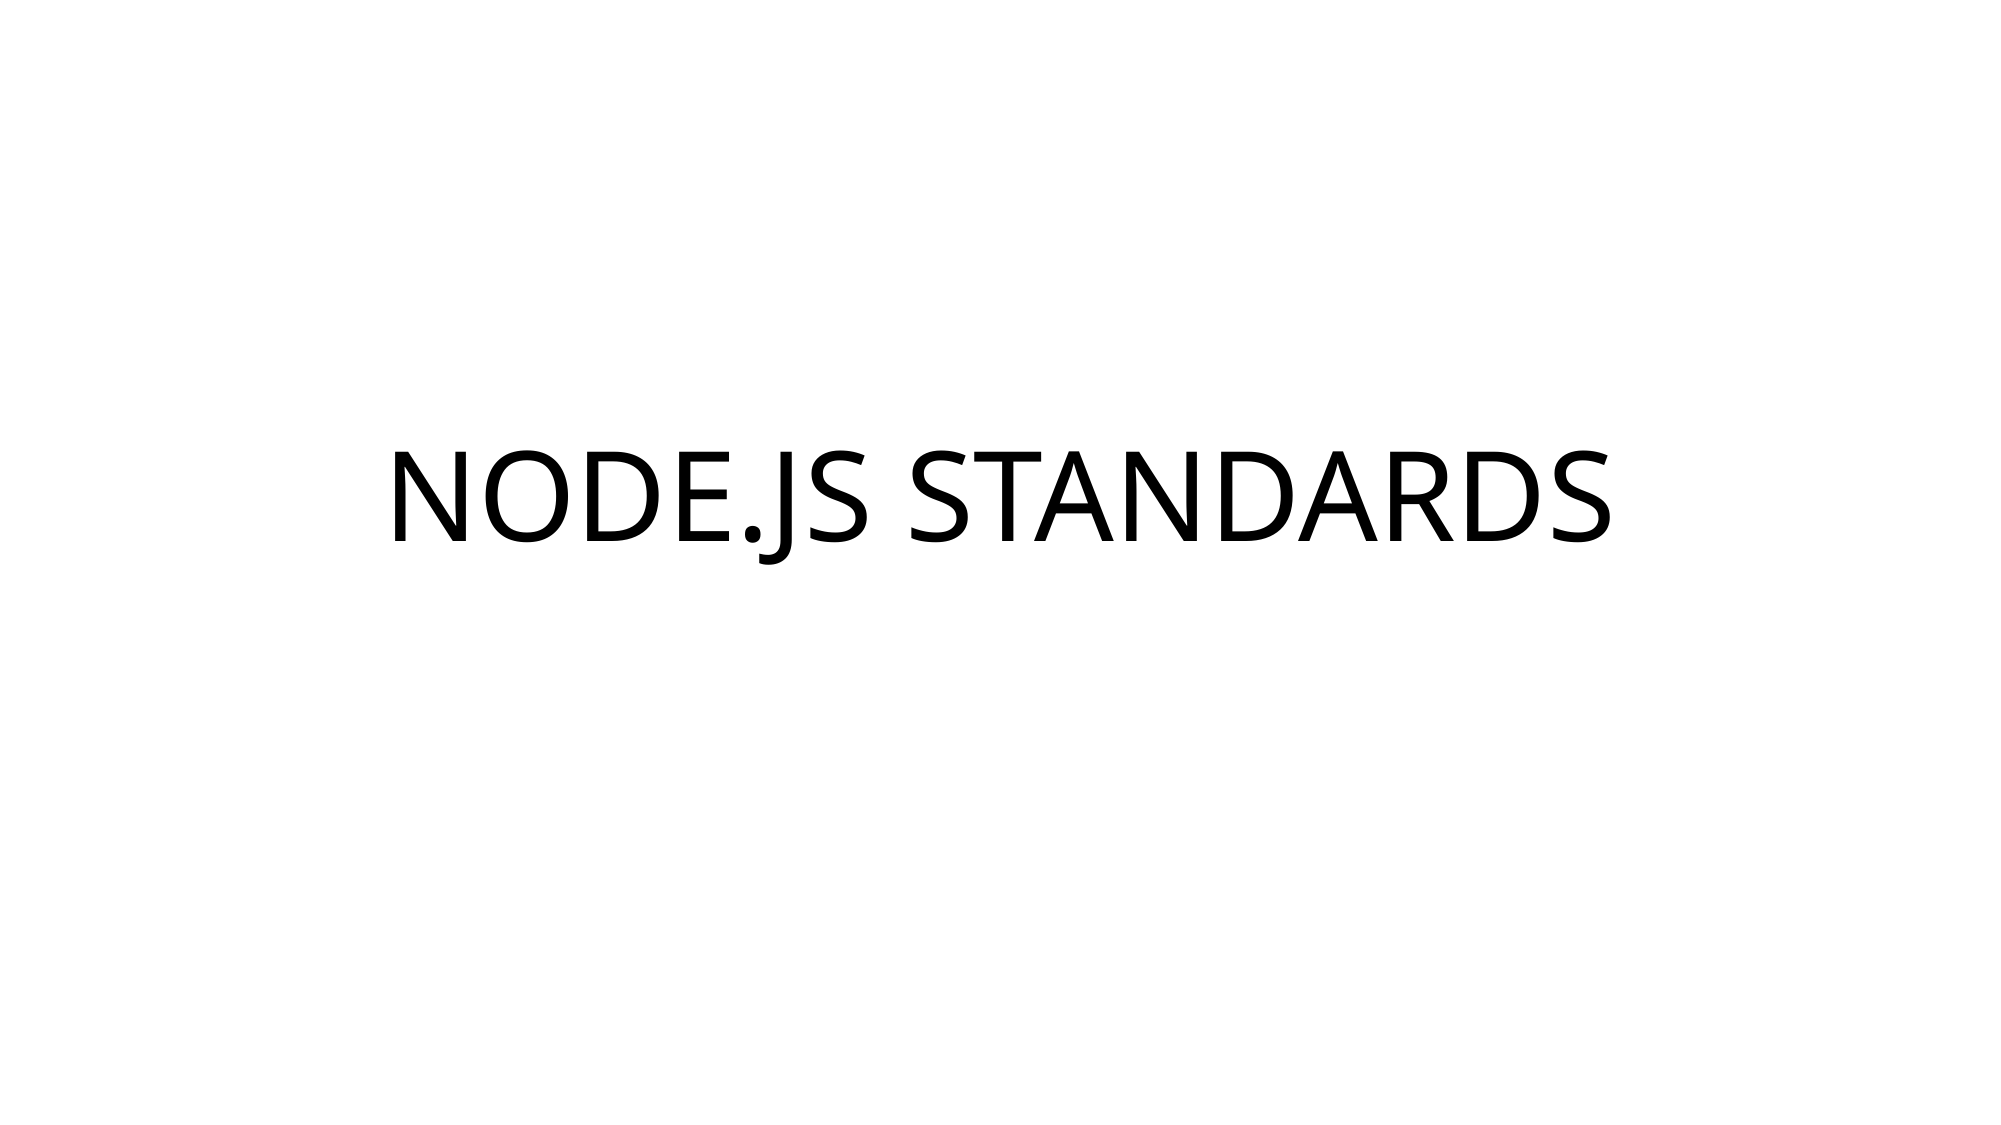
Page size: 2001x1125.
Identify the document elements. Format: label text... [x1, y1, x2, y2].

title NODE.JS STANDARDS [249, 184, 1750, 576]
